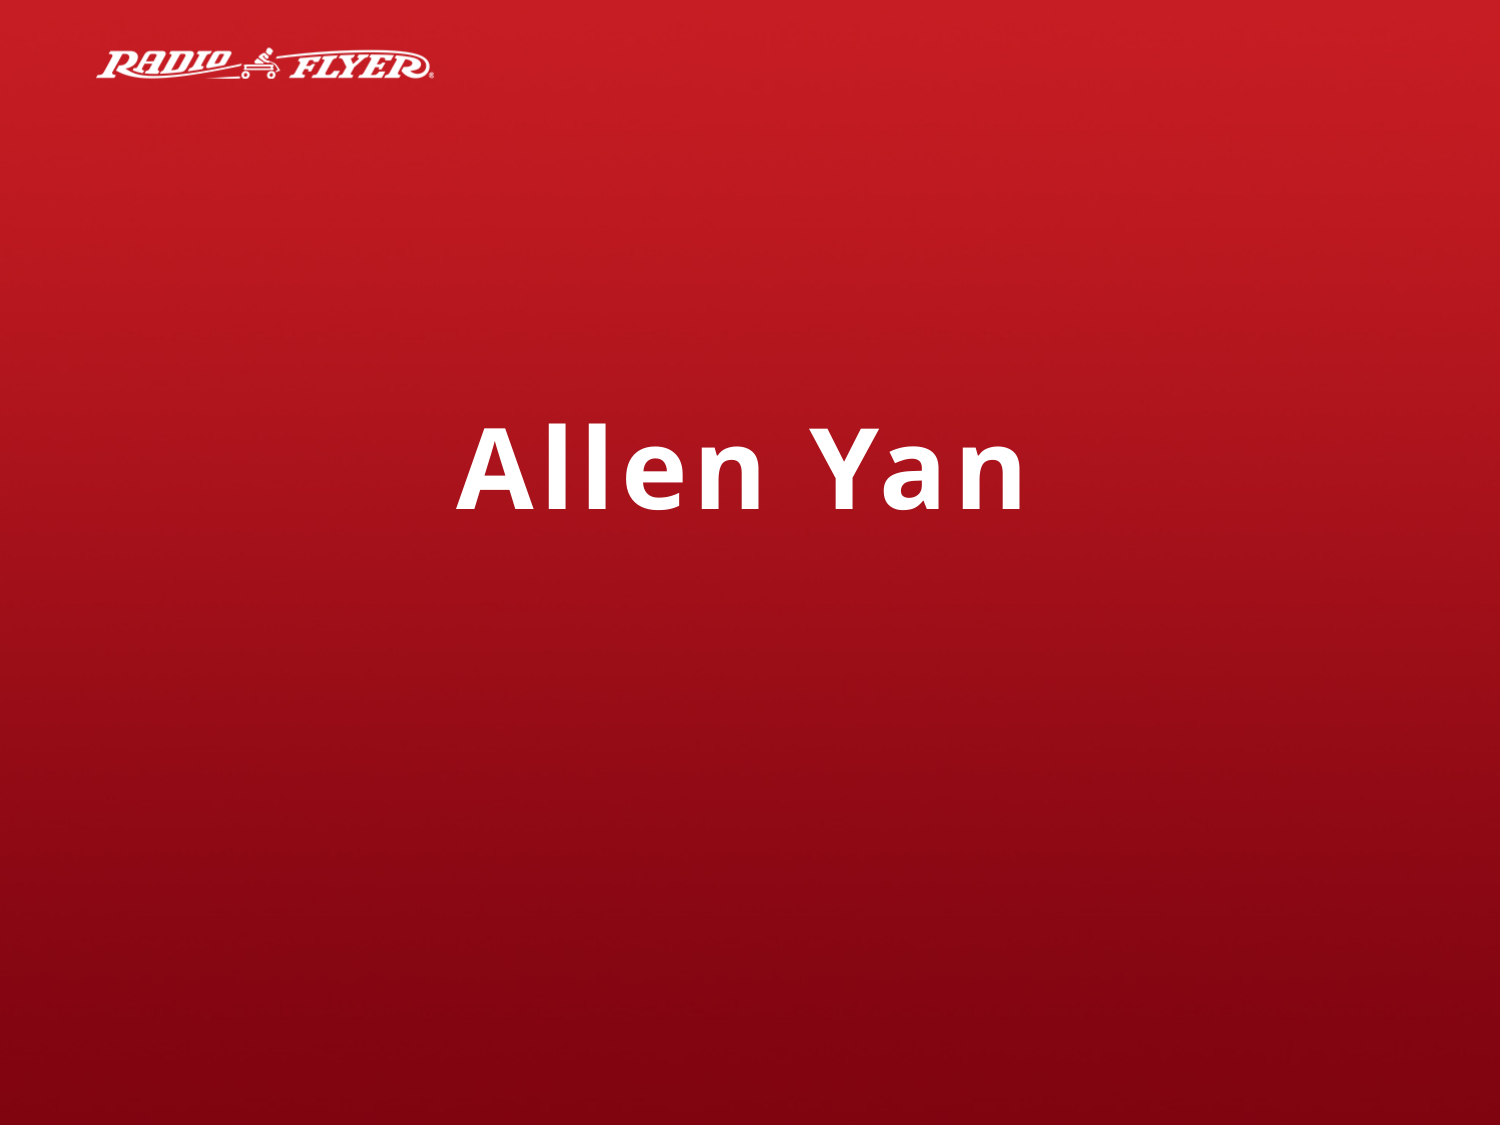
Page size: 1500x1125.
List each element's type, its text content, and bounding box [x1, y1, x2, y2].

picture [0, 0, 1500, 1125]
title Allen Yan [102, 389, 1384, 736]
